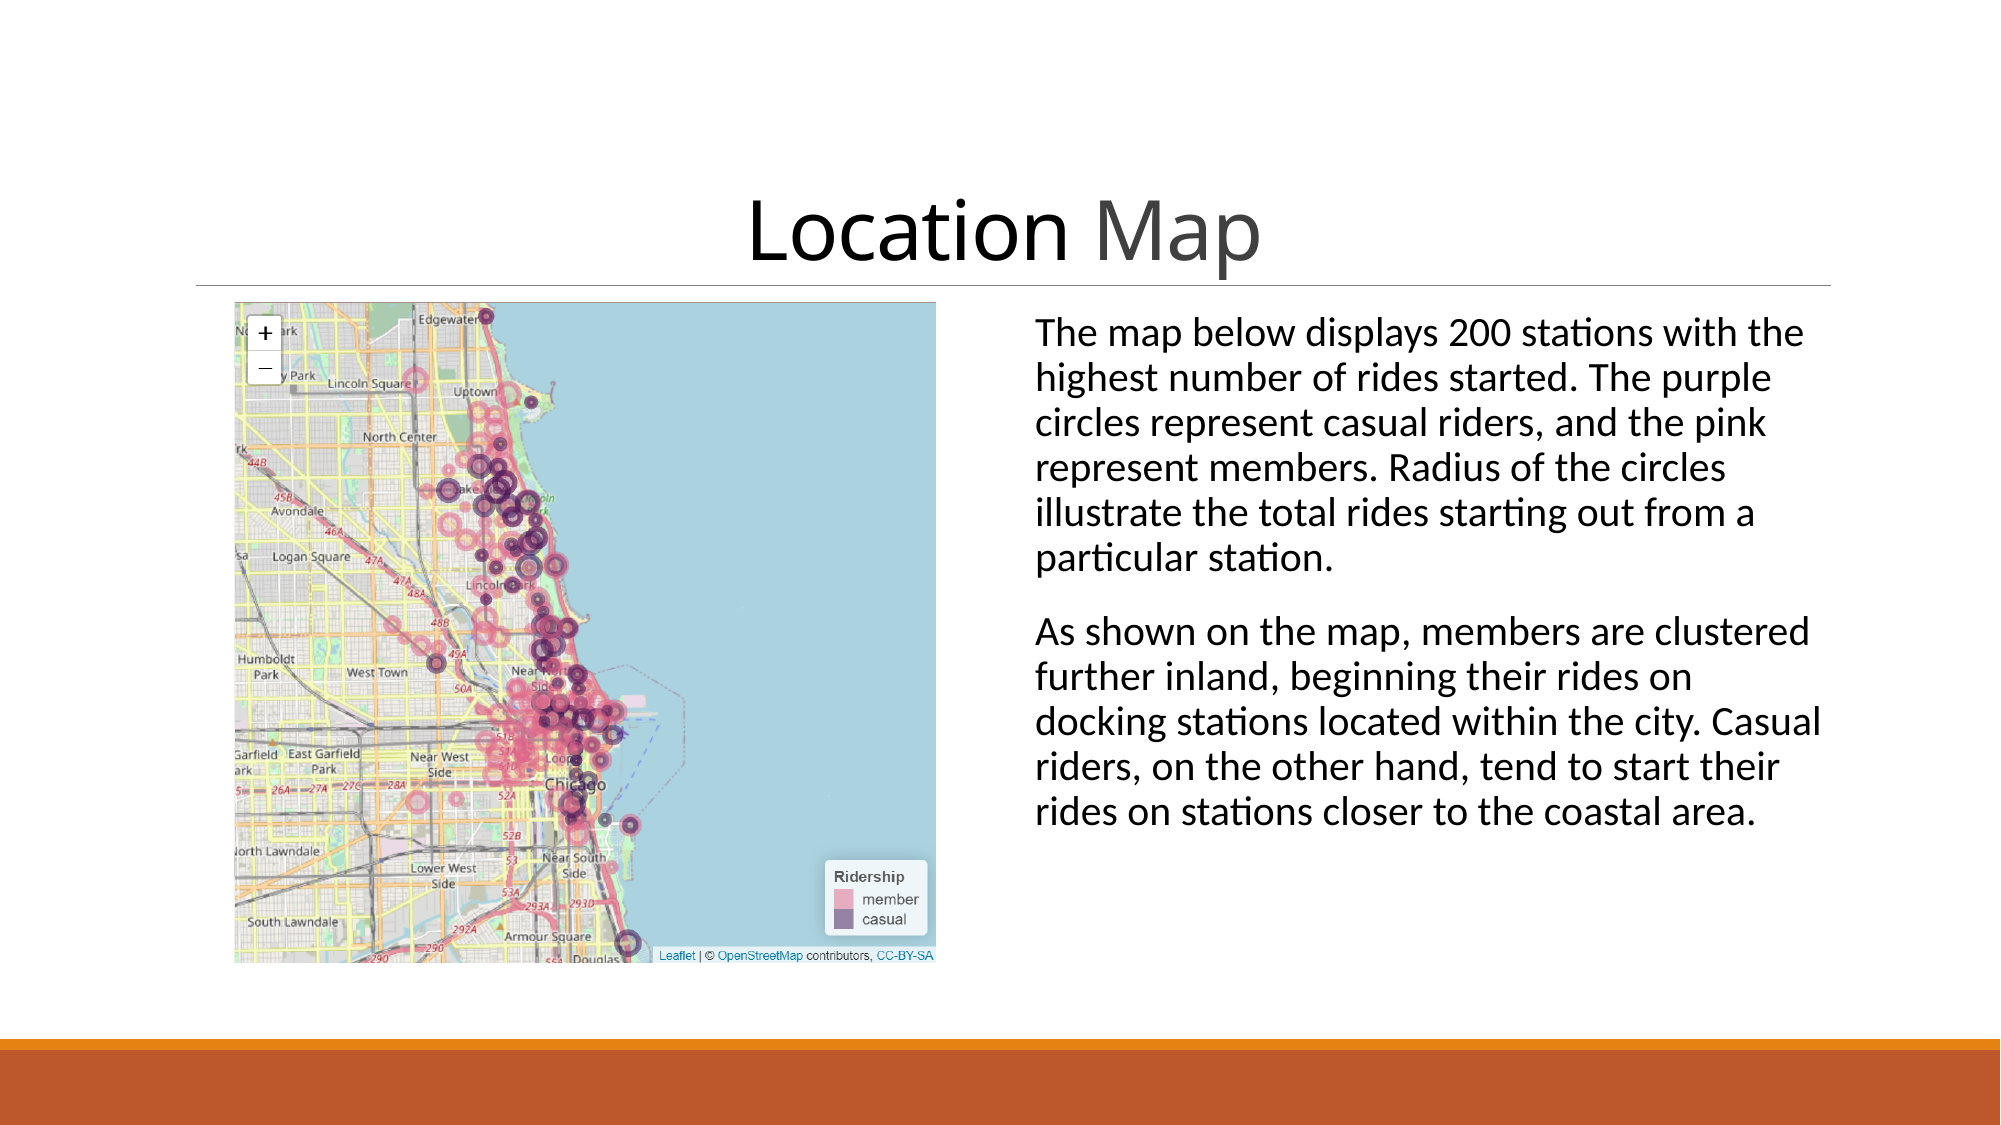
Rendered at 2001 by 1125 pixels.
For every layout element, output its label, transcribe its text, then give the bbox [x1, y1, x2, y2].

title Location Map [180, 47, 1830, 285]
list The map below displays 200 stations with the highest number of rides started. The purple circles represent casual riders, and the pink represent members. Radius of the circles illustrate the total rides starting out from a particular station. As shown on the map, members are clustered further inland, beginning their rides on docking stations located within the city. Casual riders, on the other hand, tend to start their rides on stations closer to the coastal area. [1020, 302, 1830, 963]
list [233, 302, 937, 964]
